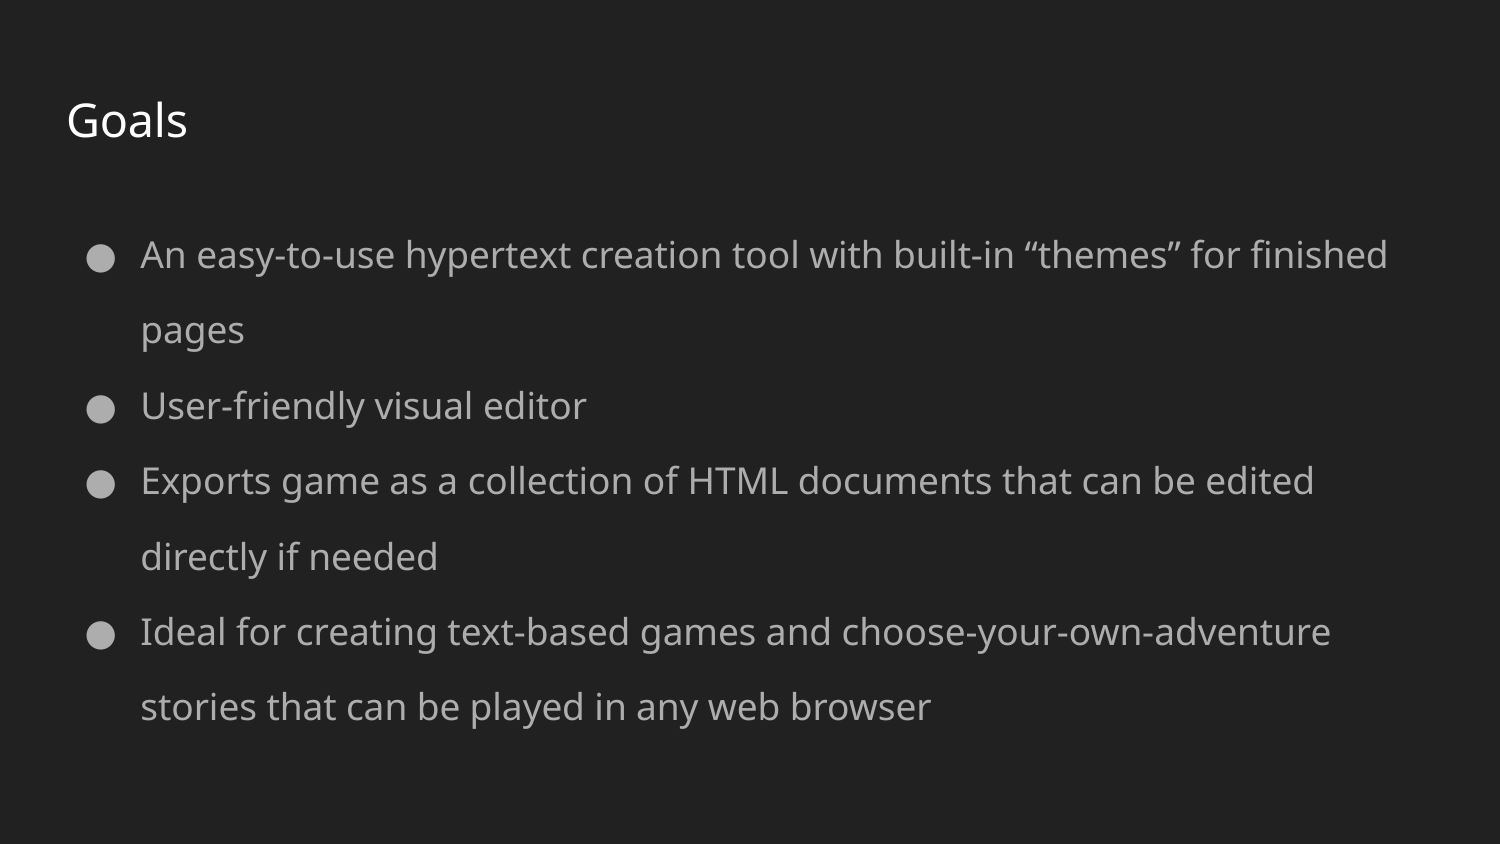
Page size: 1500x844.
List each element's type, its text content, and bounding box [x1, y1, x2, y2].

title Goals [51, 72, 1449, 167]
list An easy-to-use hypertext creation tool with built-in “themes” for finished pages User-friendly visual editor Exports game as a collection of HTML documents that can be edited directly if needed Ideal for creating text-based games and choose-your-own-adventure stories that can be played in any web browser [51, 189, 1449, 750]
